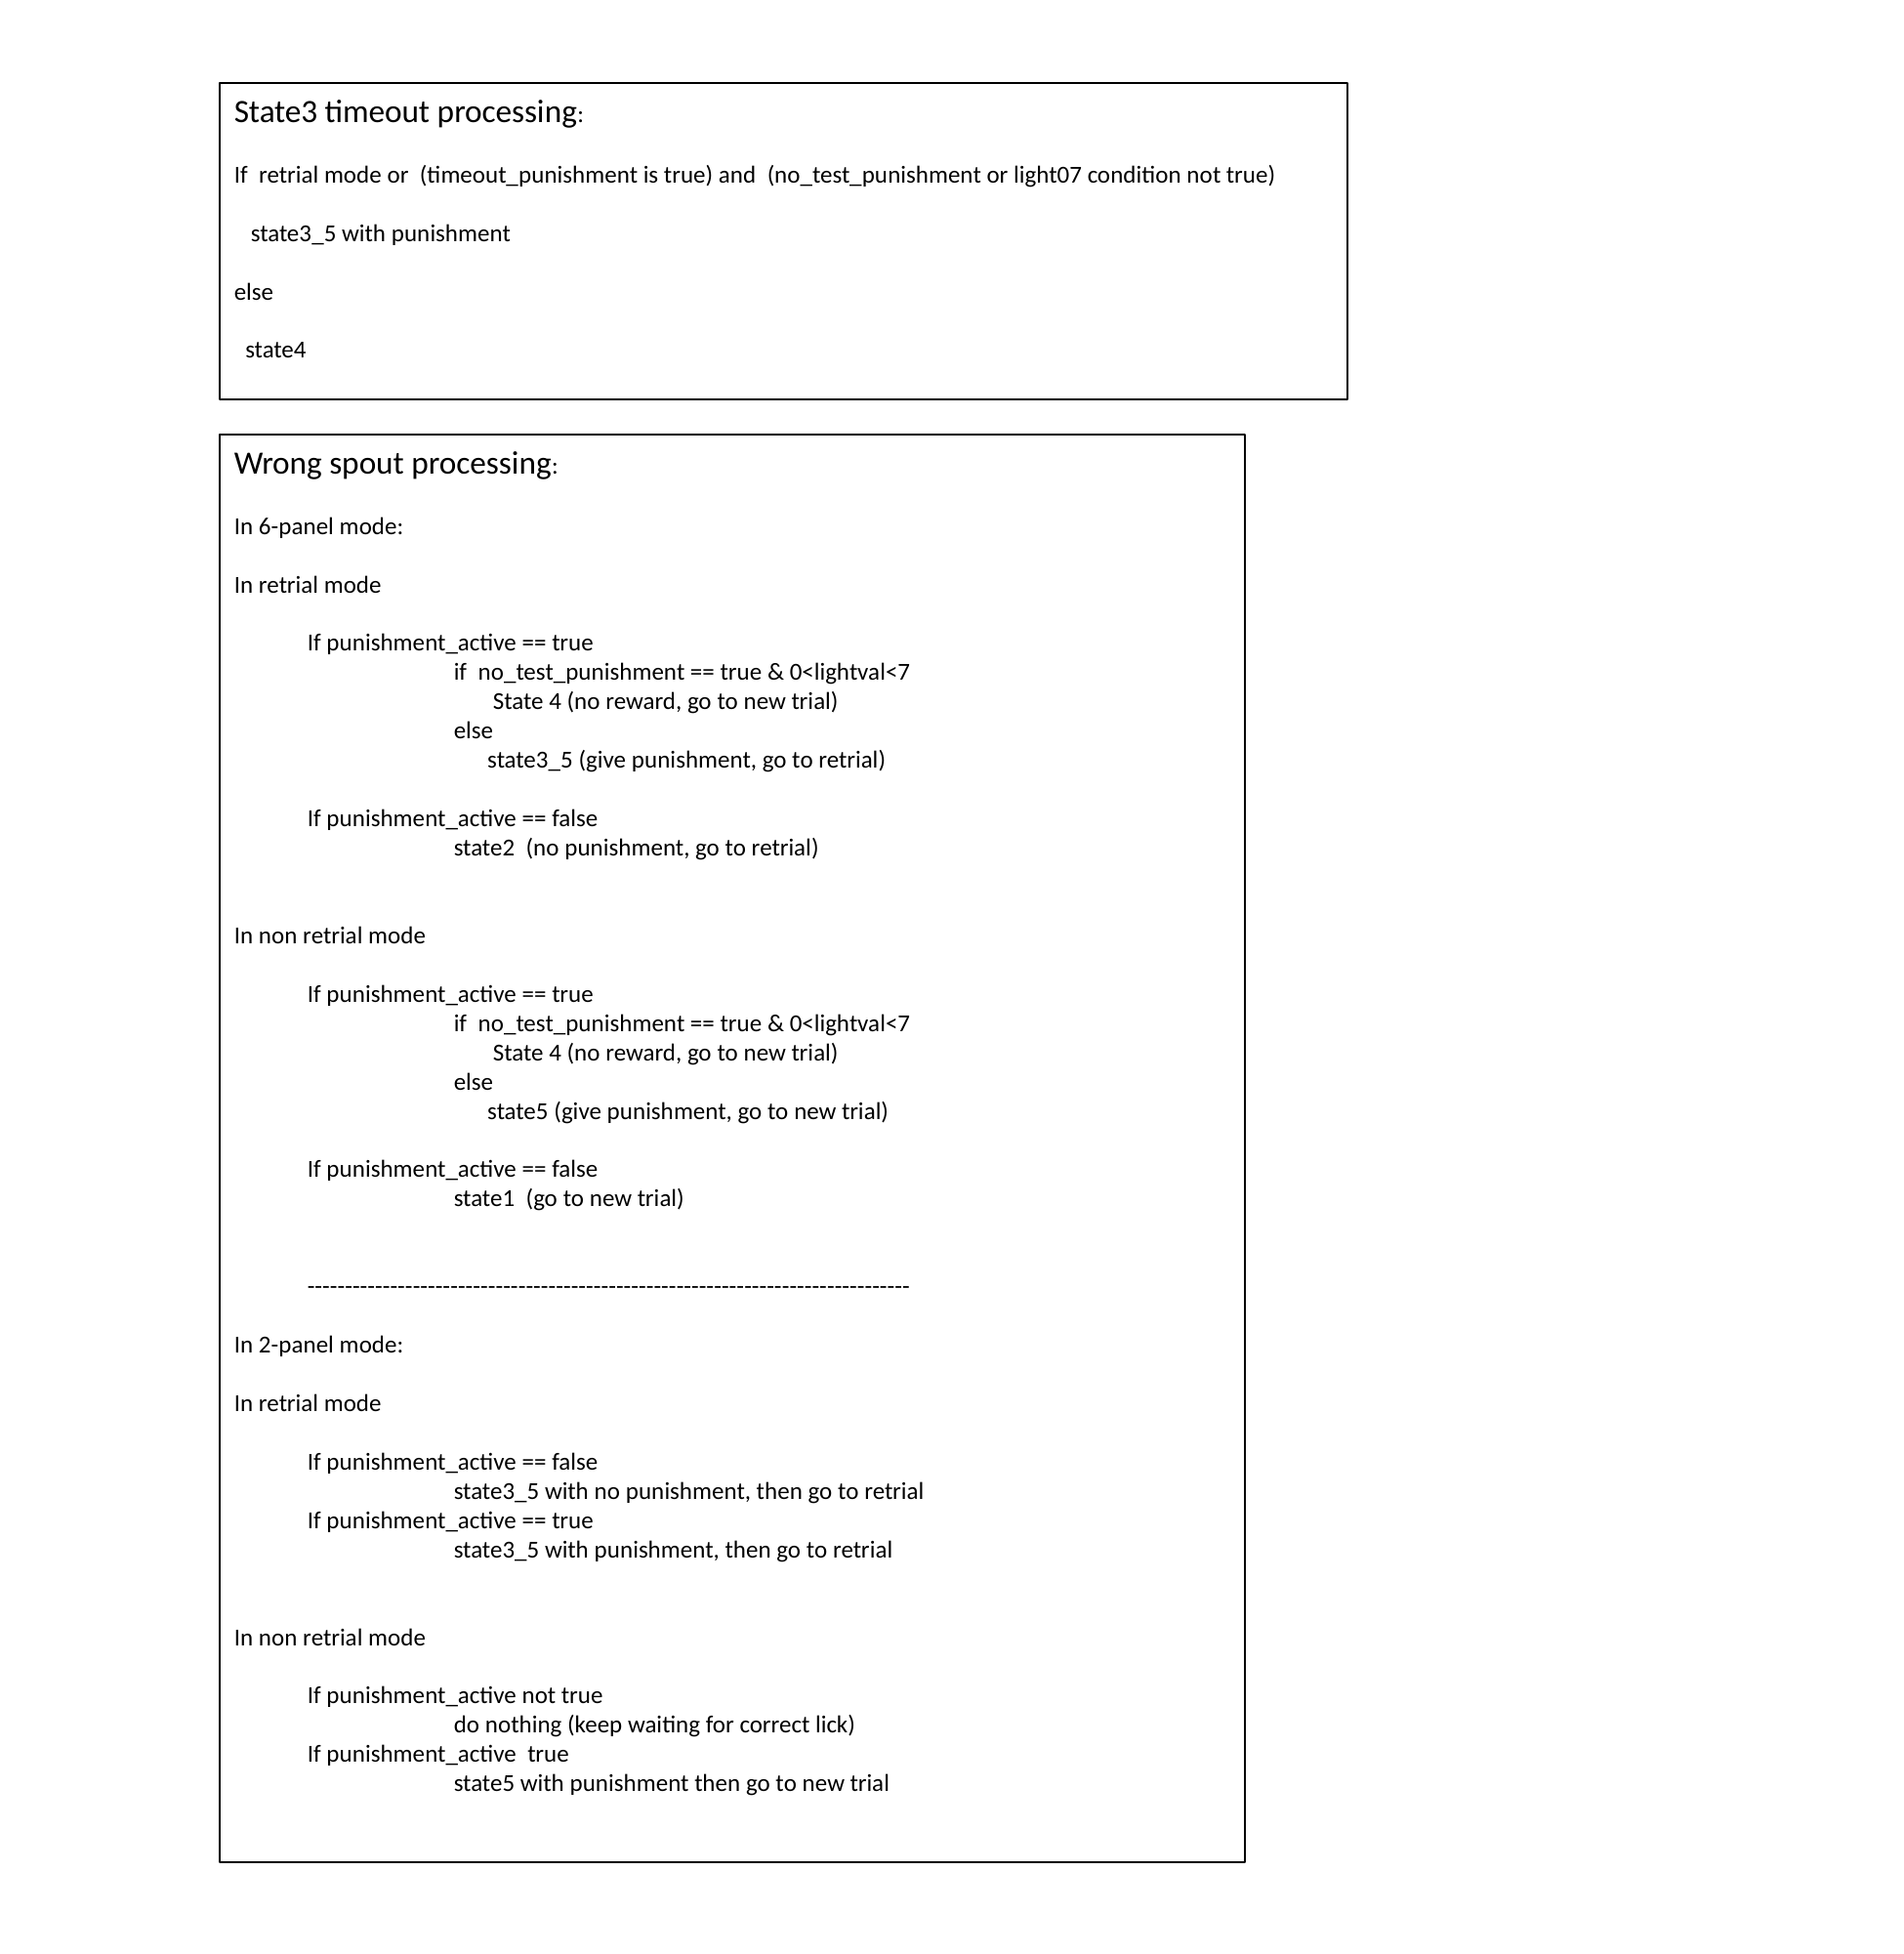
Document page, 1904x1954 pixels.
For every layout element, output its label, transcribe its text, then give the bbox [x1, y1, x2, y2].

text_box State3 timeout processing: If retrial mode or (timeout_punishment is true) and (no_test_punishment or light07 condition not true) state3_5 with punishment else state4 [219, 83, 1347, 400]
text_box Wrong spout processing: In 6-panel mode: In retrial mode If punishment_active == true if no_test_punishment == true & 0<lightval<7 State 4 (no reward, go to new trial) else state3_5 (give punishment, go to retrial) If punishment_active == false state2 (no punishment, go to retrial) In non retrial mode If punishment_active == true if no_test_punishment == true & 0<lightval<7 State 4 (no reward, go to new trial) else state5 (give punishment, go to new trial) If punishment_active == false state1 (go to new trial) -------------------------------------------------------------------------------- In 2-panel mode: In retrial mode If punishment_active == false state3_5 with no punishment, then go to retrial If punishment_active == true state3_5 with punishment, then go to retrial In non retrial mode If punishment_active not true do nothing (keep waiting for correct lick) If punishment_active true state5 with punishment then go to new trial [219, 434, 1245, 1862]
